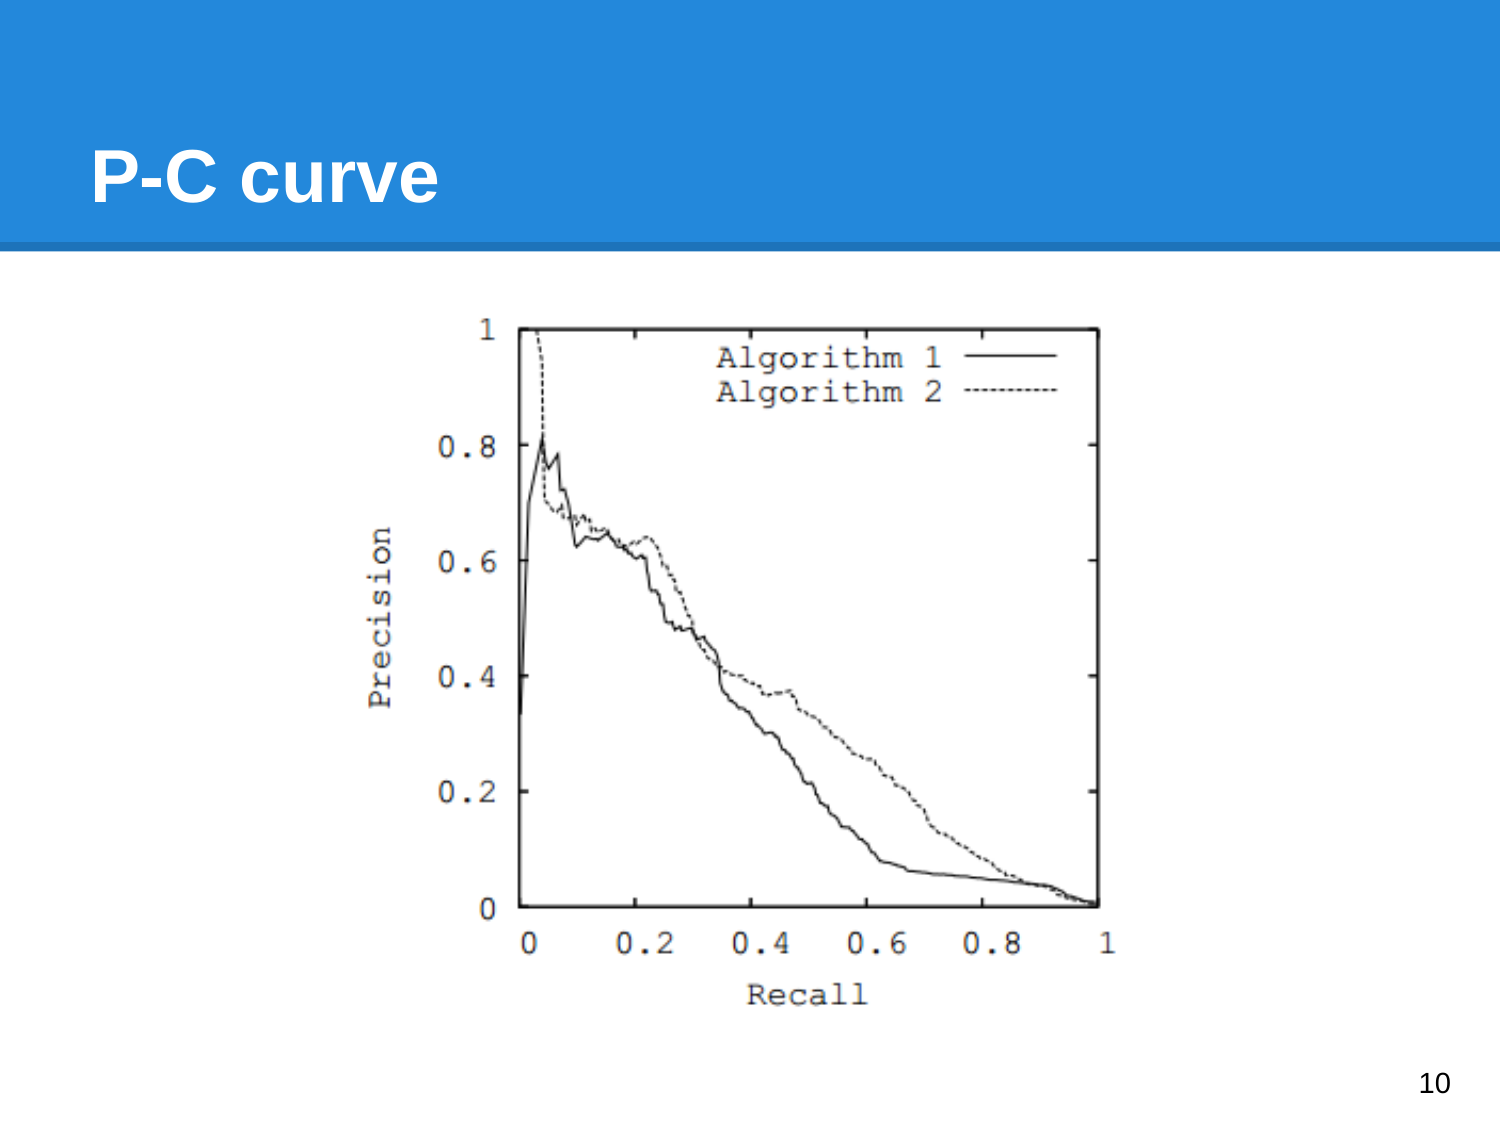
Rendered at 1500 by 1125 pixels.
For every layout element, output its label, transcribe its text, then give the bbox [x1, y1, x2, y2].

title P-C curve [75, 45, 1425, 233]
picture [335, 284, 1165, 1040]
slide_number ‹#› [1403, 1038, 1494, 1125]
